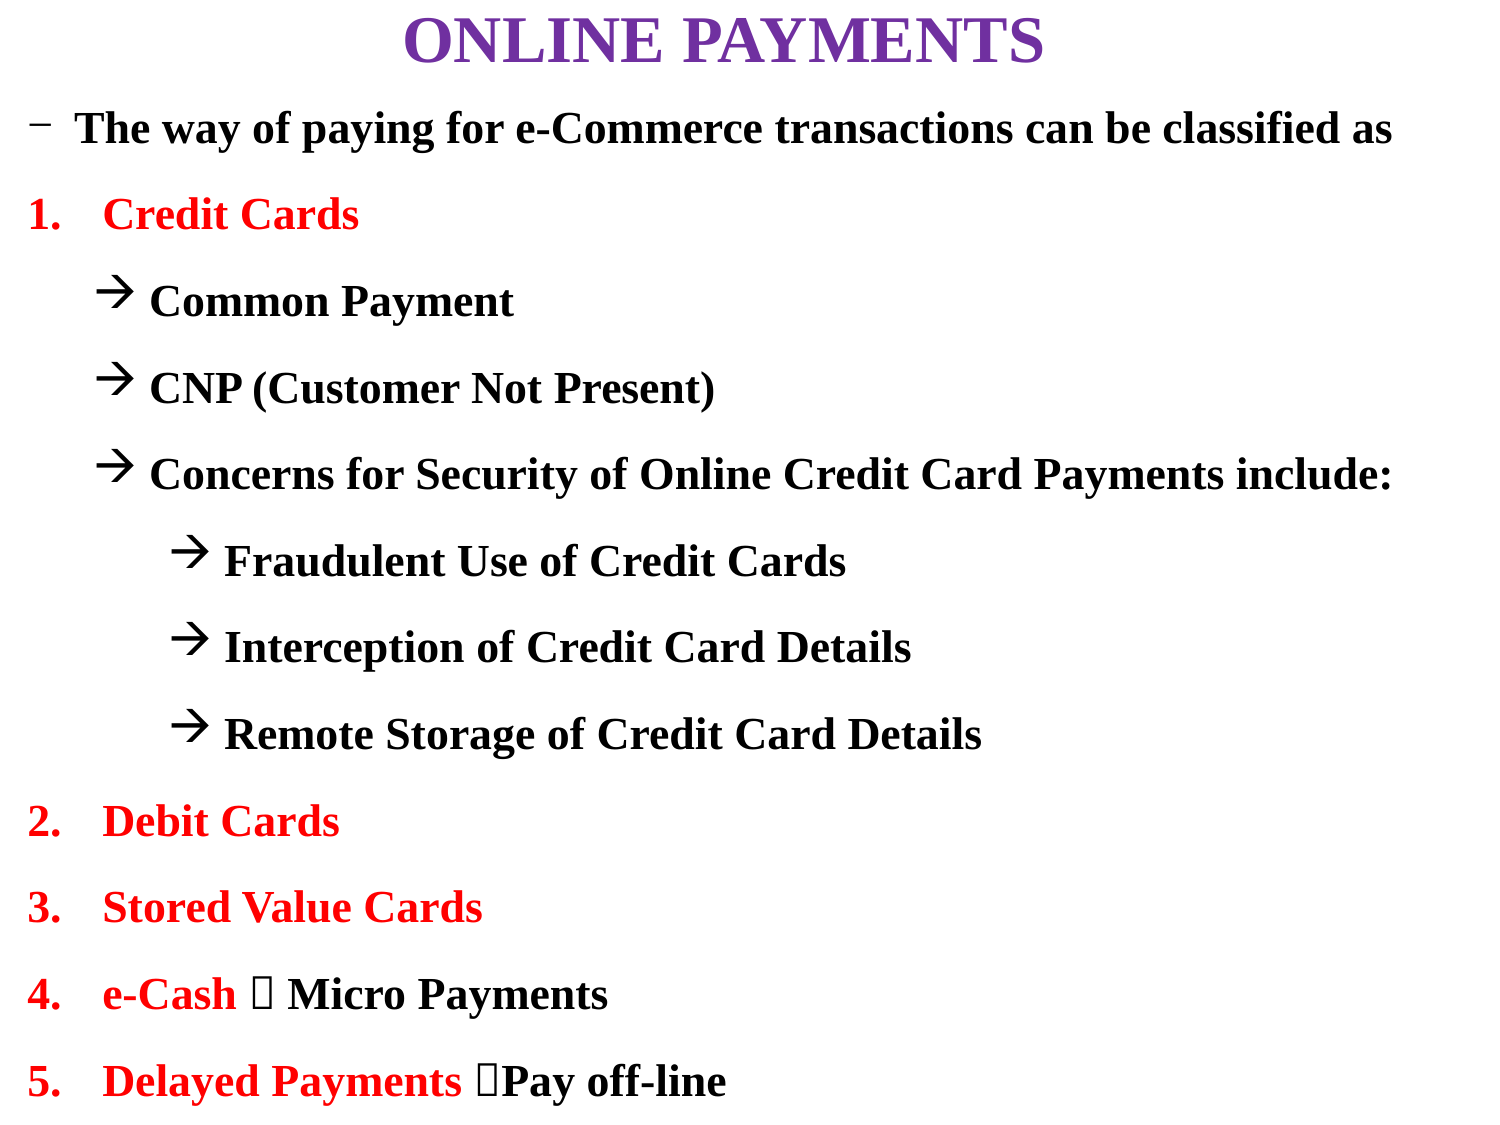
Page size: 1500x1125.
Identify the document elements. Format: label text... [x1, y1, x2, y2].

text_box [87, 21, 1363, 263]
text_box The way of paying for e-Commerce transactions can be classified as Credit Cards Common Payment CNP (Customer Not Present) Concerns for Security of Online Credit Card Payments include: Fraudulent Use of Credit Cards Interception of Credit Card Details Remote Storage of Credit Card Details Debit Cards Stored Value Cards e-Cash  Micro Payments Delayed Payments Pay off-line [0, 62, 1500, 1063]
text_box ONLINE PAYMENTS [86, 0, 1362, 100]
